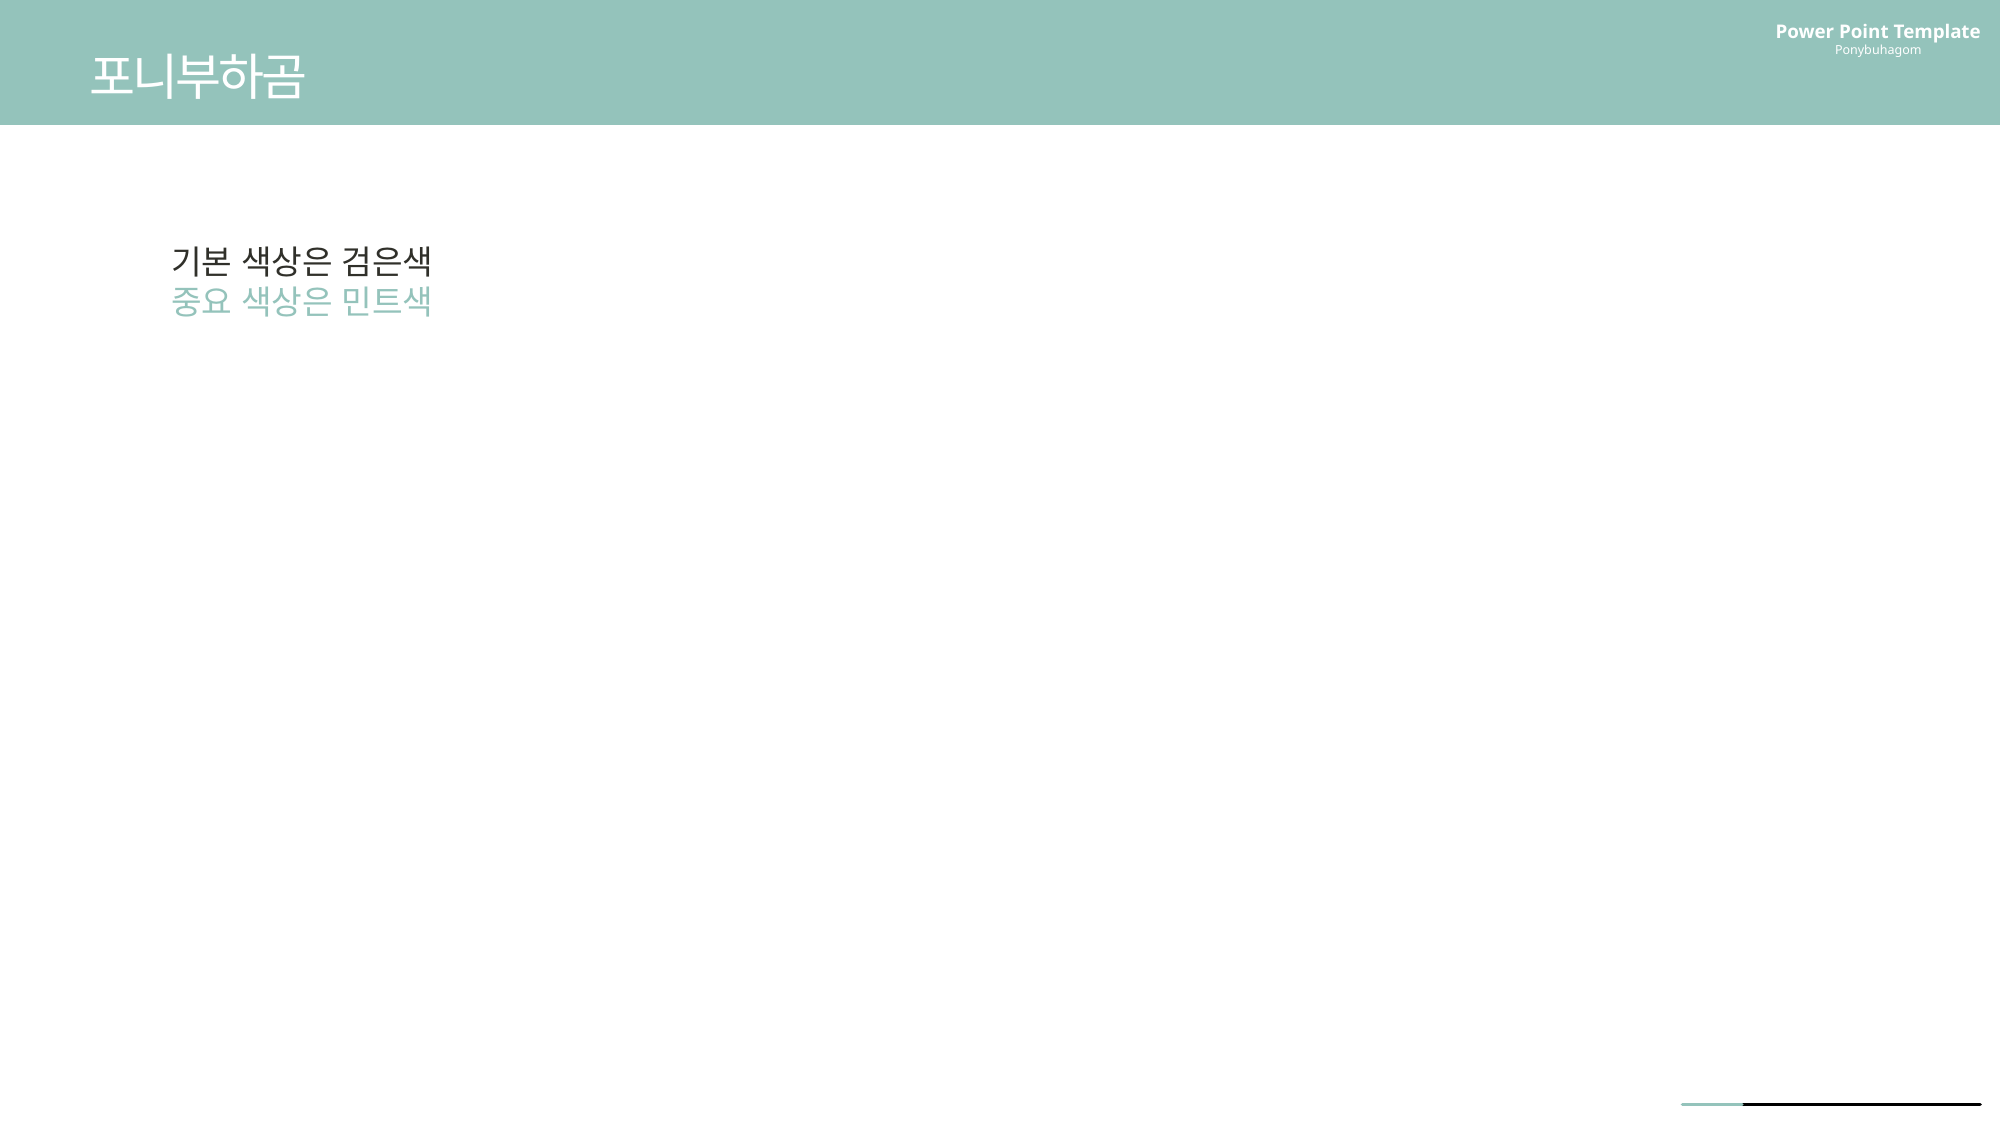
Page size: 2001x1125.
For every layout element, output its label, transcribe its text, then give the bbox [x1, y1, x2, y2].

text_box Power Point Template Ponybuhagom [1760, 12, 1996, 65]
text_box 기본 색상은 검은색 중요 색상은 민트색 [156, 233, 449, 329]
text_box 포니부하곰 [74, 37, 322, 113]
